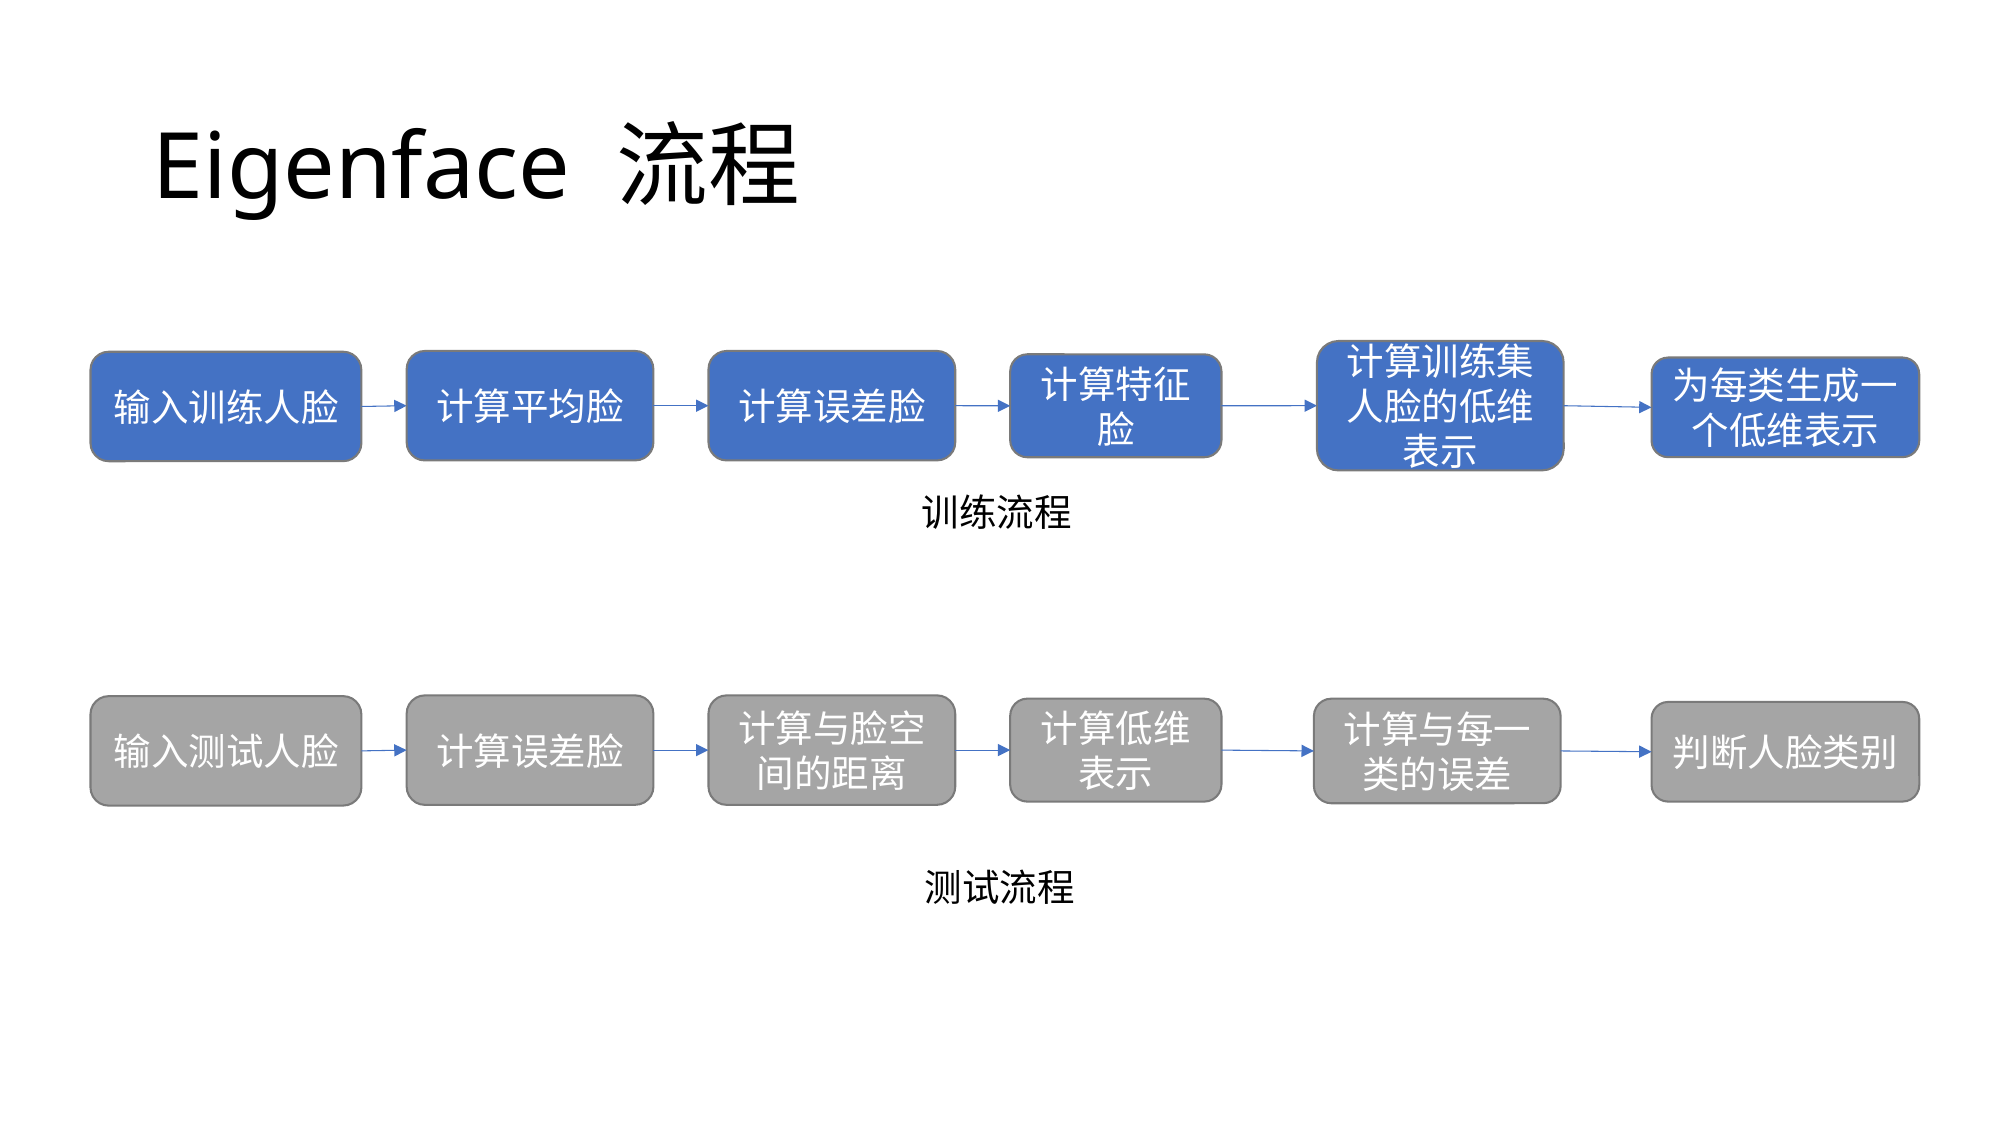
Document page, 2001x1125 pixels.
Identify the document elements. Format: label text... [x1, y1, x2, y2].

text_box 计算与脸空间的距离 [707, 694, 957, 806]
text_box 输入测试人脸 [89, 695, 363, 807]
text_box 计算误差脸 [707, 349, 957, 462]
text_box 测试流程 [910, 856, 1090, 917]
text_box 训练流程 [907, 481, 1087, 542]
text_box 计算与每一类的误差 [1312, 697, 1562, 805]
text_box 为每类生成一个低维表示 [1650, 356, 1921, 459]
text_box 判断人脸类别 [1650, 700, 1921, 803]
text_box 计算训练集人脸的低维表示 [1315, 339, 1565, 472]
text_box 计算特征脸 [1009, 353, 1223, 459]
text_box 输入训练人脸 [89, 350, 363, 463]
text_box 计算低维表示 [1009, 697, 1223, 803]
title Eigenface 流程 [137, 59, 1863, 278]
text_box 计算误差脸 [405, 694, 655, 806]
text_box 计算平均脸 [405, 349, 655, 462]
